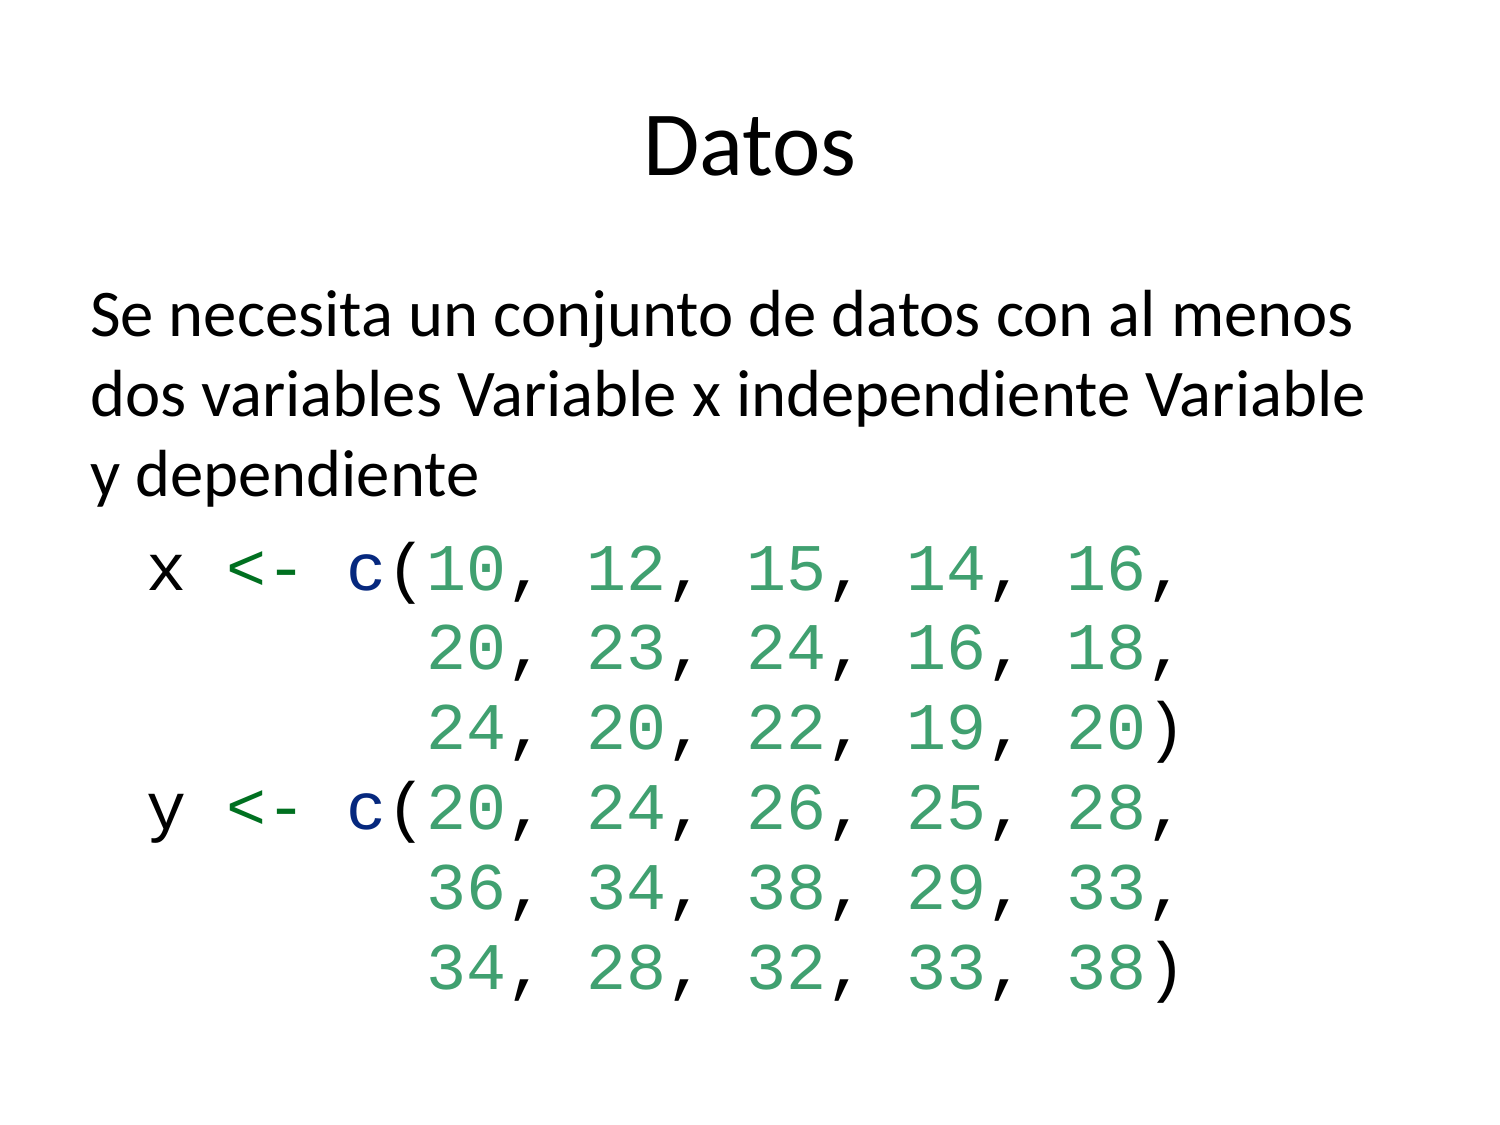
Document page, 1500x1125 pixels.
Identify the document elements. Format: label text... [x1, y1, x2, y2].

title Datos [75, 45, 1425, 233]
list Se necesita un conjunto de datos con al menos dos variables Variable x independiente Variable y dependiente x <- c(10, 12, 15, 14, 16, 20, 23, 24, 16, 18, 24, 20, 22, 19, 20) y <- c(20, 24, 26, 25, 28, 36, 34, 38, 29, 33, 34, 28, 32, 33, 38) datos <- data.frame(x, y) [75, 262, 1425, 1005]
